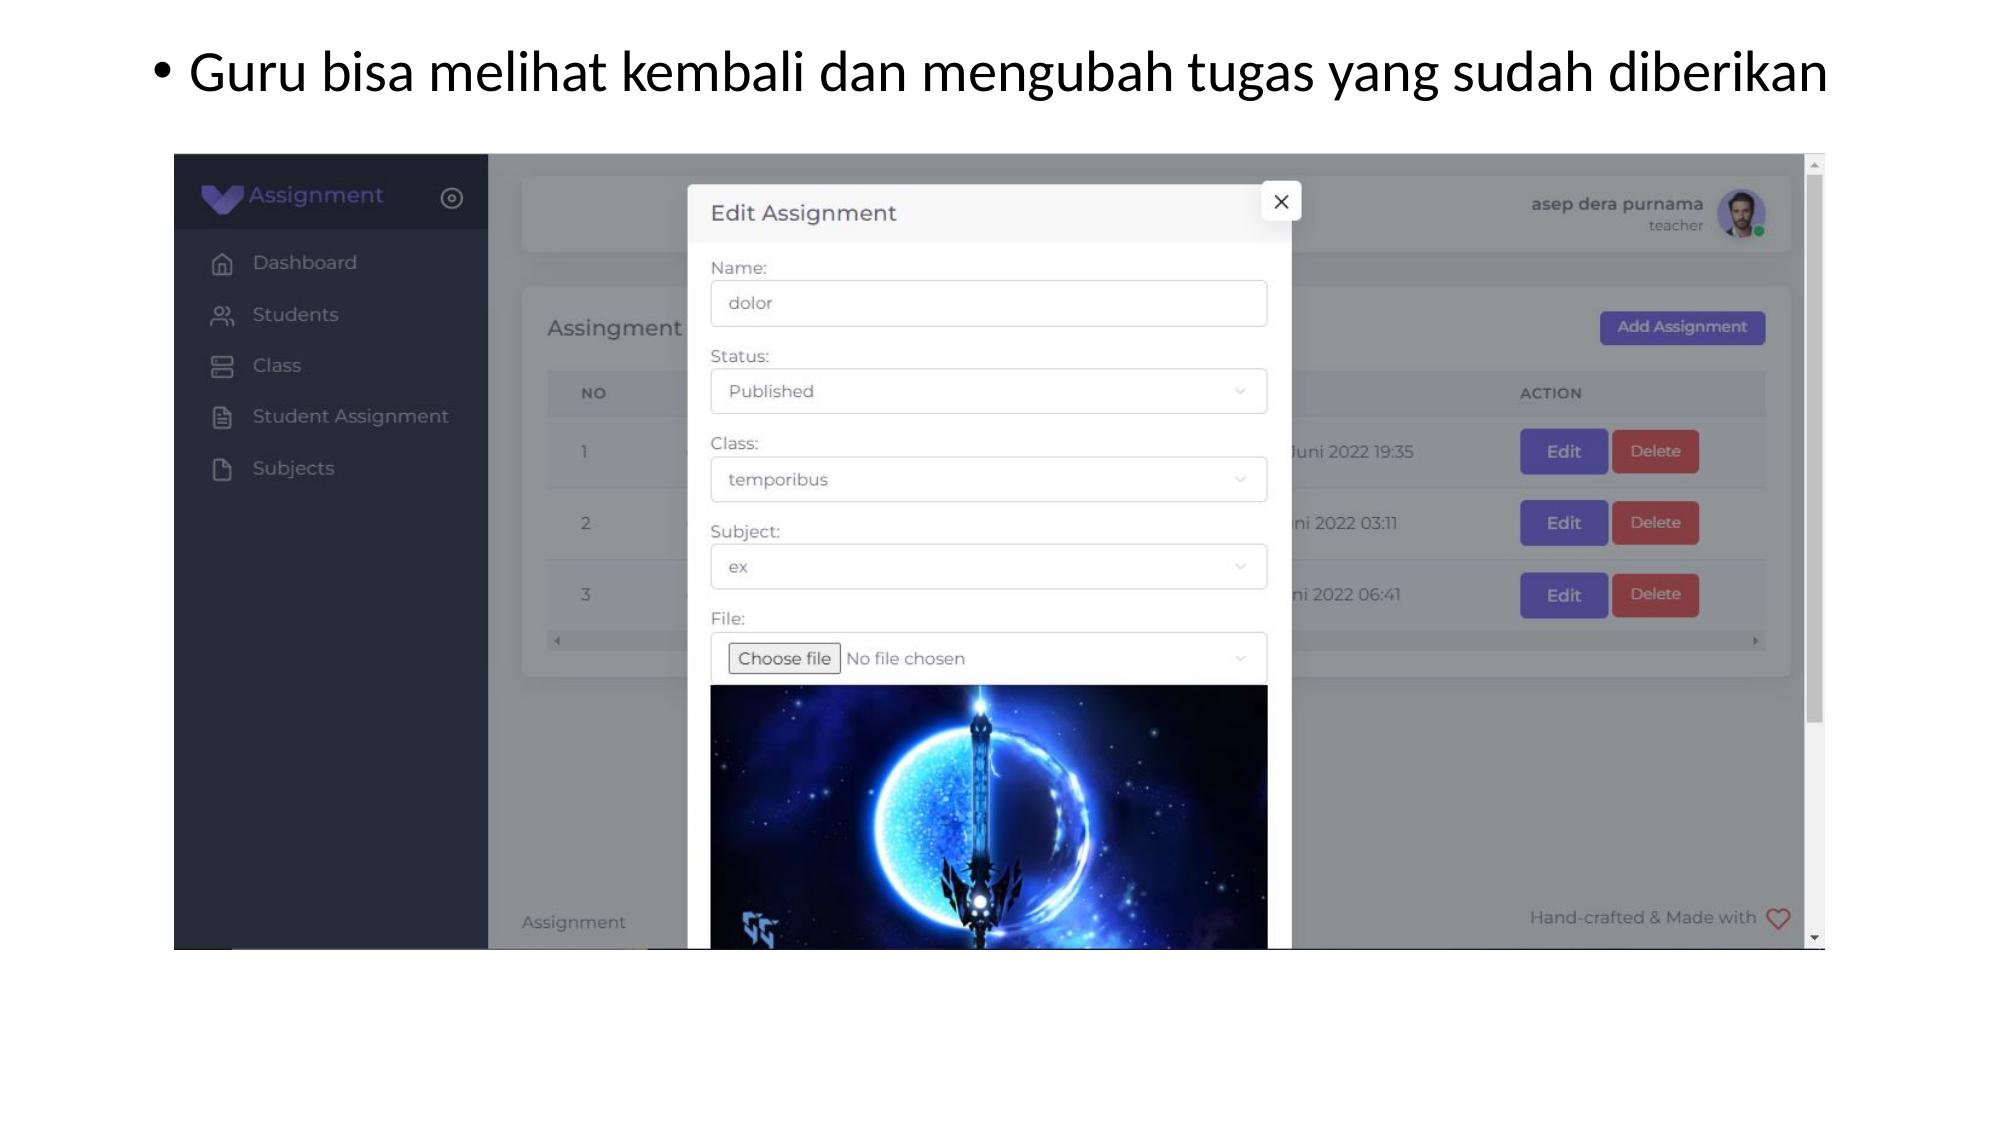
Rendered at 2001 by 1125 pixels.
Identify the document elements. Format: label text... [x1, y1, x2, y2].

picture [174, 153, 1825, 950]
list Guru bisa melihat kembali dan mengubah tugas yang sudah diberikan [137, 33, 1863, 1014]
